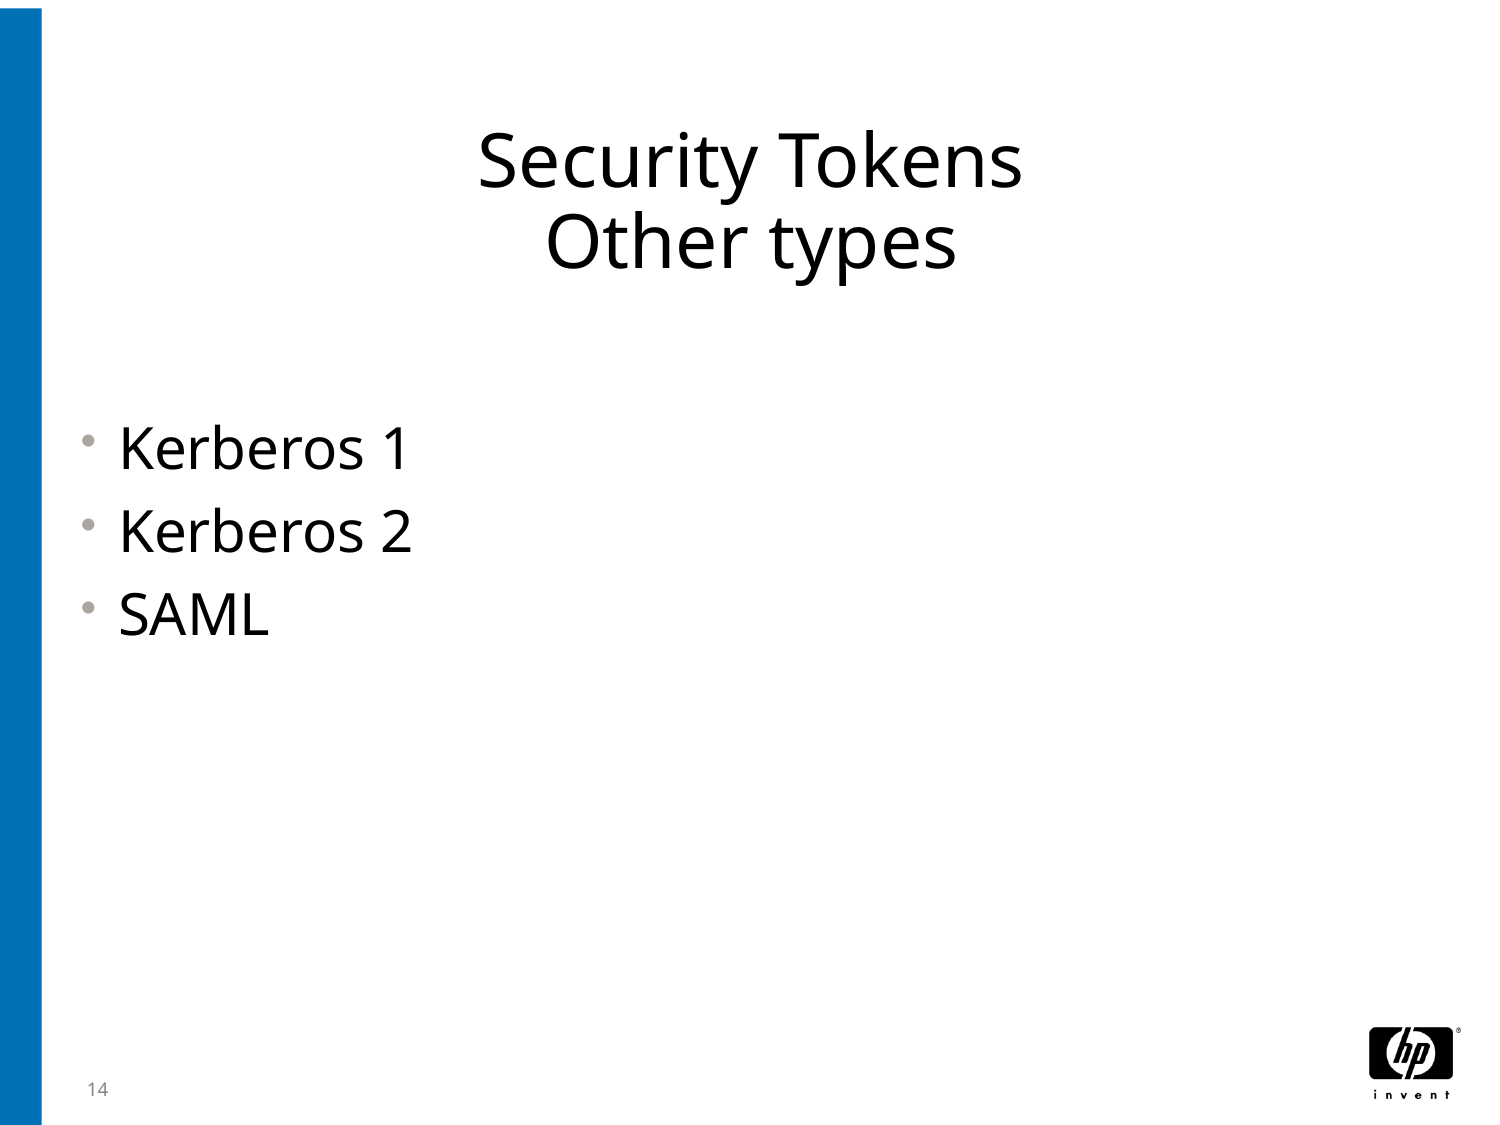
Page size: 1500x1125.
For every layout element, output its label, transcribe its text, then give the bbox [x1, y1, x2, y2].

title Security Tokens Other types [74, 104, 1428, 293]
list Kerberos 1 Kerberos 2 SAML [65, 237, 1423, 998]
slide_number 14 [71, 1074, 126, 1111]
text_box [0, 8, 42, 1125]
picture [1369, 1027, 1461, 1099]
